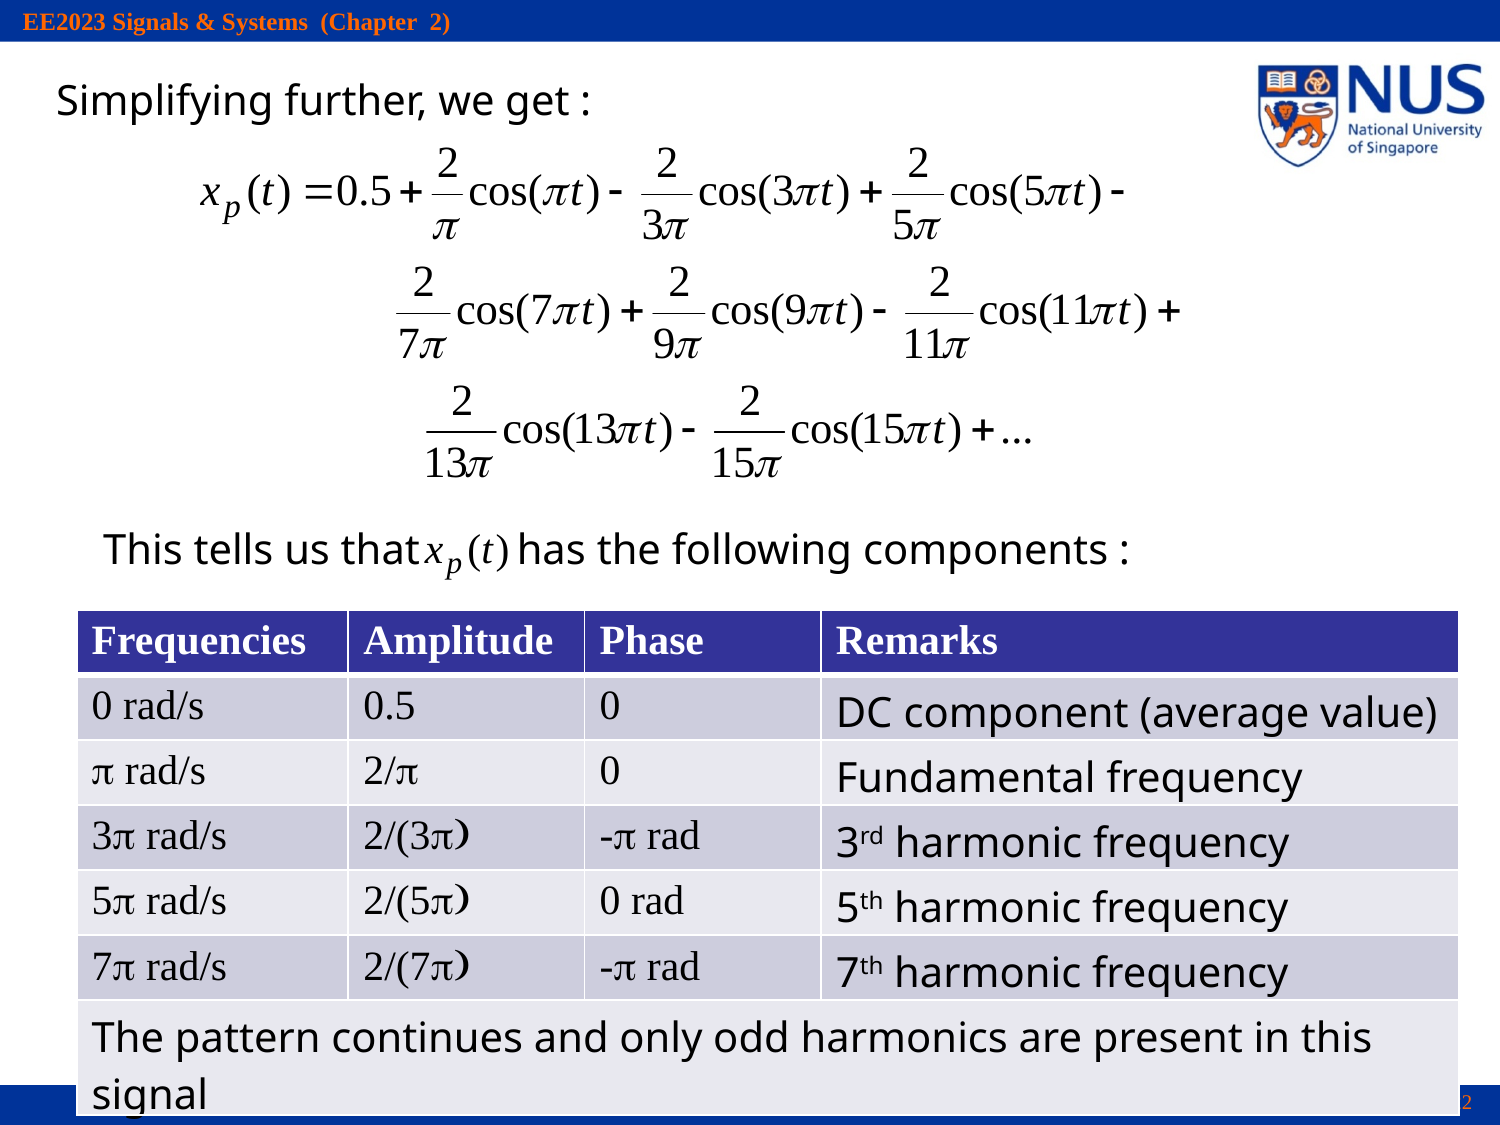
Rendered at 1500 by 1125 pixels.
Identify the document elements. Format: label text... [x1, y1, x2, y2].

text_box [418, 525, 514, 587]
table_cell 0 [585, 741, 820, 804]
table_cell 7p rad/s [78, 936, 347, 999]
table_cell 3rd harmonic frequency [822, 806, 1458, 869]
table_cell 5p rad/s [78, 871, 347, 934]
table_cell 0 rad [585, 871, 820, 934]
table_cell 2/p [349, 741, 584, 804]
table_header Frequencies [78, 611, 347, 672]
table_cell 2/(5p) [349, 871, 584, 934]
table_cell 0 rad/s [78, 678, 347, 739]
table_cell 0.5 [349, 678, 584, 739]
table_cell -p rad [585, 936, 820, 999]
table_cell p rad/s [78, 741, 347, 804]
text_box Simplifying further, we get : [41, 66, 644, 132]
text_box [194, 136, 1187, 485]
text_box This tells us that has the following components : [88, 515, 1365, 580]
table_cell Fundamental frequency [822, 741, 1458, 804]
table_header Amplitude [349, 611, 584, 672]
table_header Remarks [822, 611, 1458, 672]
table_header Phase [585, 611, 820, 672]
table_cell 2/(3p) [349, 806, 584, 869]
table_cell 2/(7p) [349, 936, 584, 999]
picture [1241, 50, 1500, 182]
table_cell The pattern continues and only odd harmonics are present in this signal [78, 1001, 1458, 1114]
table_cell 5th harmonic frequency [822, 871, 1458, 934]
table_cell 0 [585, 678, 820, 739]
table_cell 3p rad/s [78, 806, 347, 869]
table_cell DC component (average value) [822, 678, 1458, 739]
table_cell 7th harmonic frequency [822, 936, 1458, 999]
table_cell -p rad [585, 806, 820, 869]
